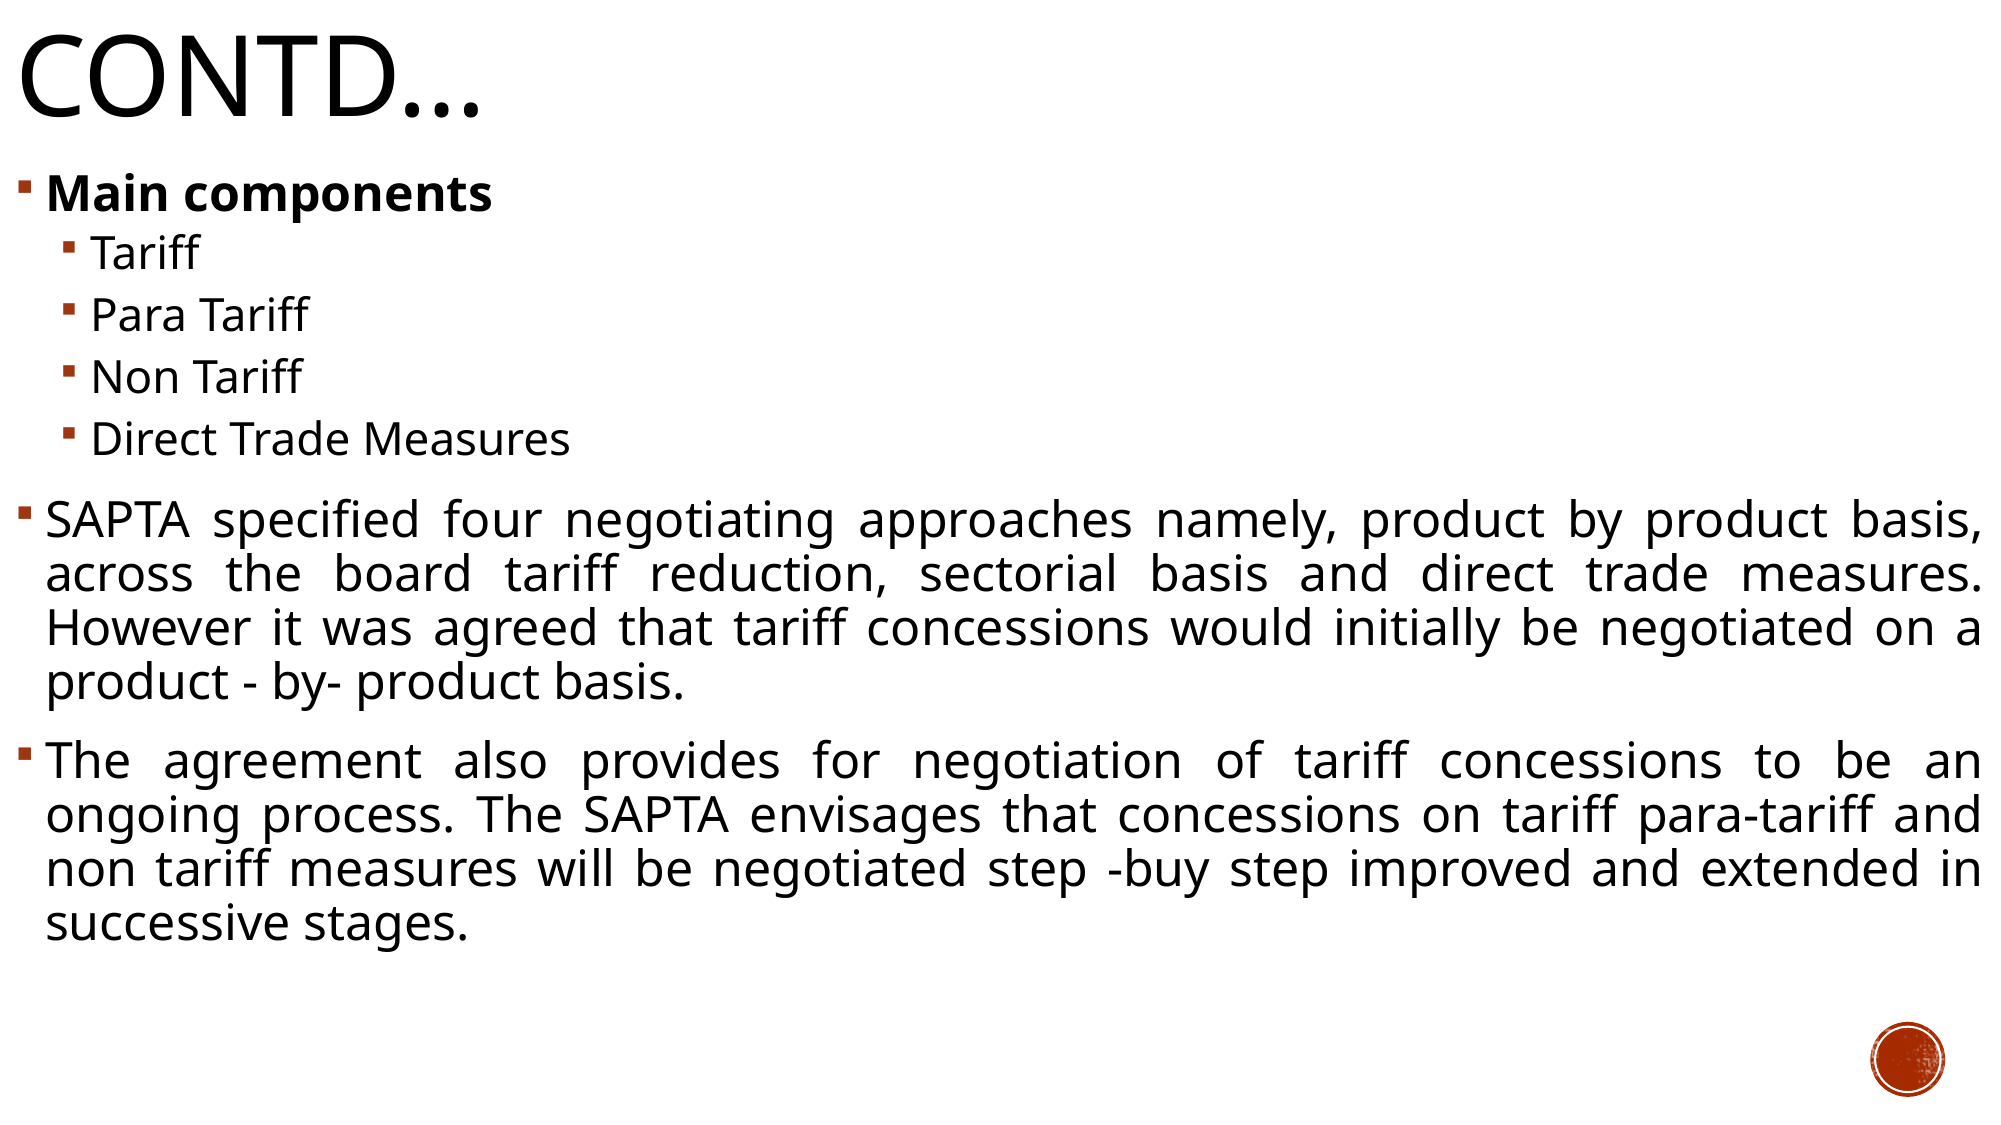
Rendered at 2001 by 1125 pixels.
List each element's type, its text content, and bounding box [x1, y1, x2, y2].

list Main components Tariff Para Tariff Non Tariff Direct Trade Measures SAPTA specified four negotiating approaches namely, product by product basis, across the board tariff reduction, sectorial basis and direct trade measures. However it was agreed that tariff concessions would initially be negotiated on a product - by- product basis. The agreement also provides for negotiation of tariff concessions to be an ongoing process. The SAPTA envisages that concessions on tariff para-tariff and non tariff measures will be negotiated step -buy step improved and extended in successive stages. [0, 160, 2000, 1125]
title Contd… [0, 0, 1650, 160]
